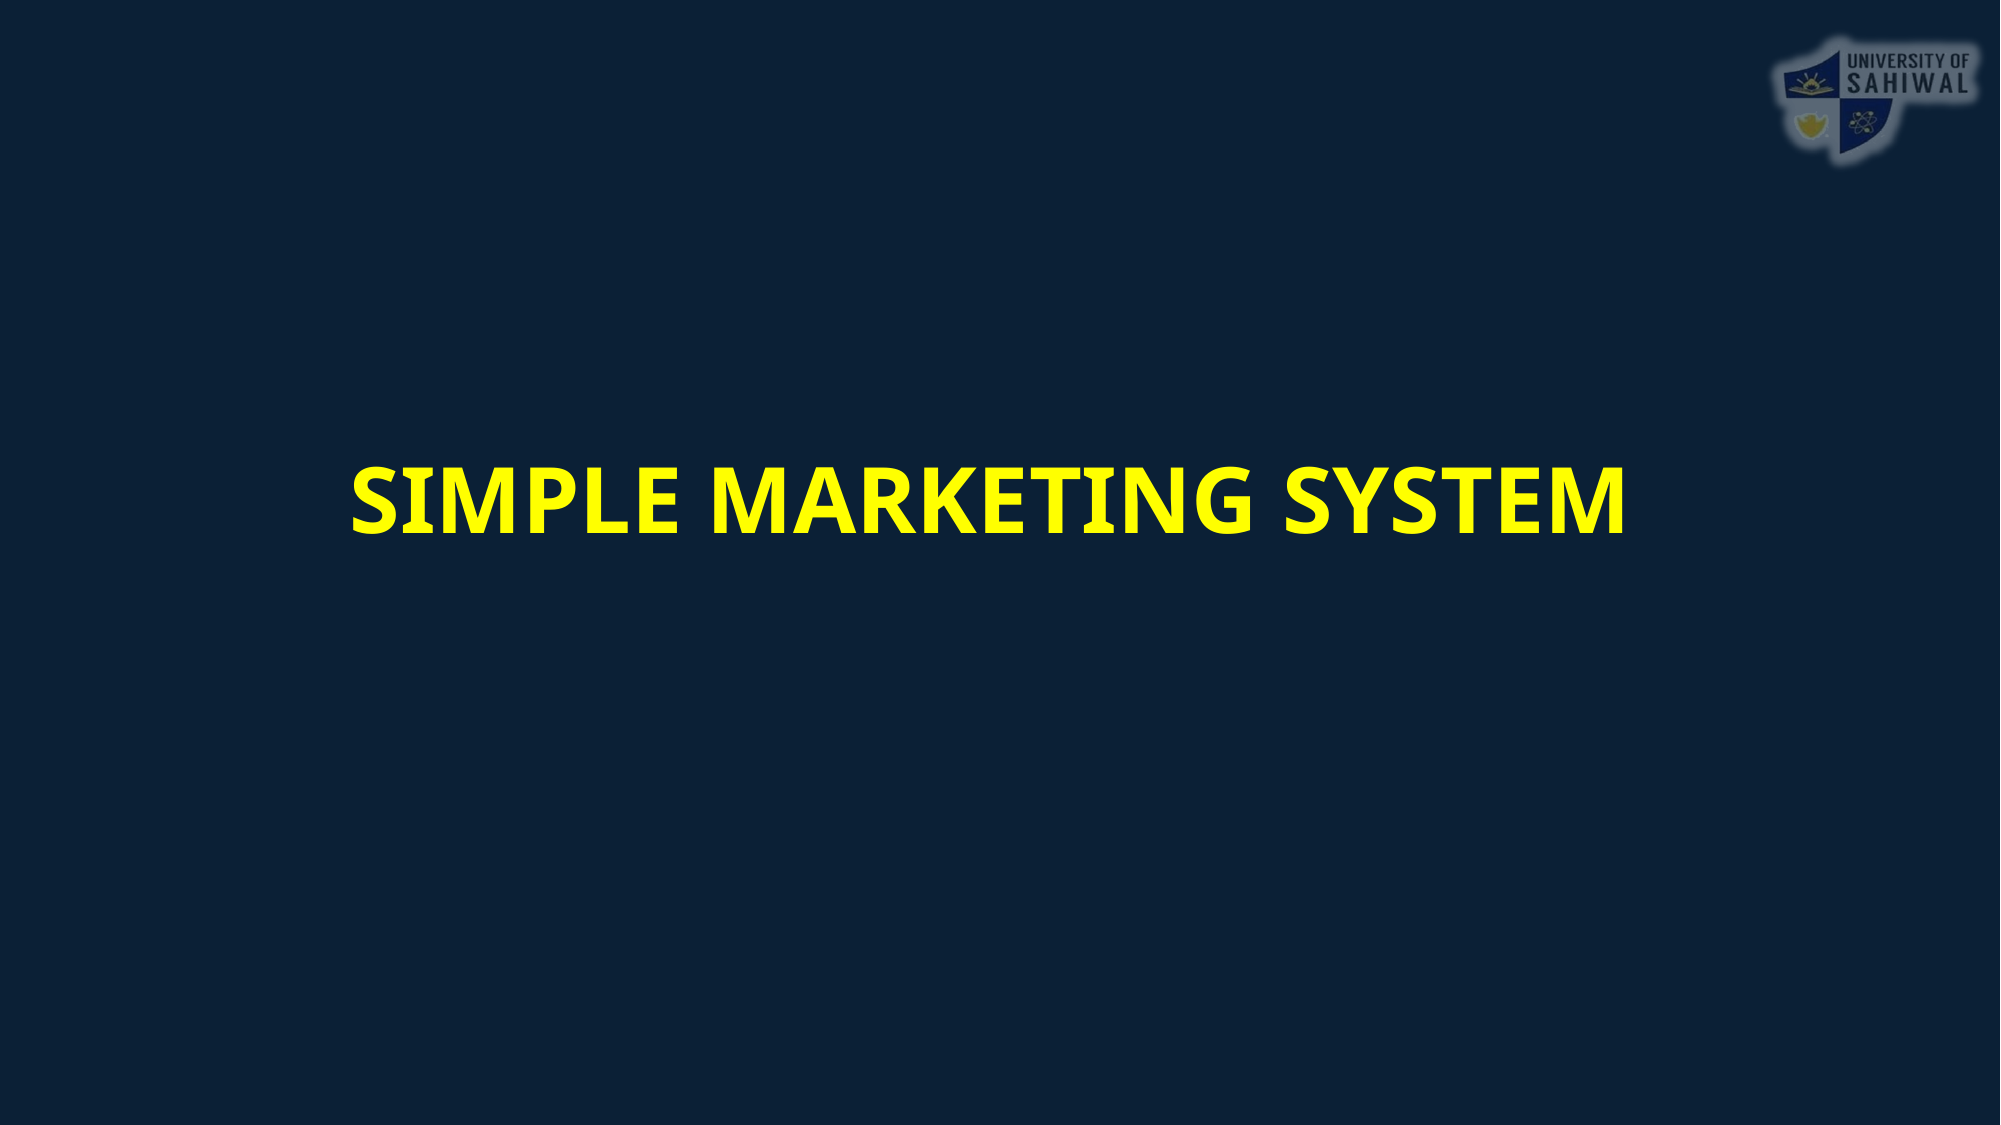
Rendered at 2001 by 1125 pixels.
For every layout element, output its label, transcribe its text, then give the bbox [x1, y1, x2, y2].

picture [1747, 0, 2000, 208]
list SIMPLE MARKETING SYSTEM [150, 412, 1850, 829]
